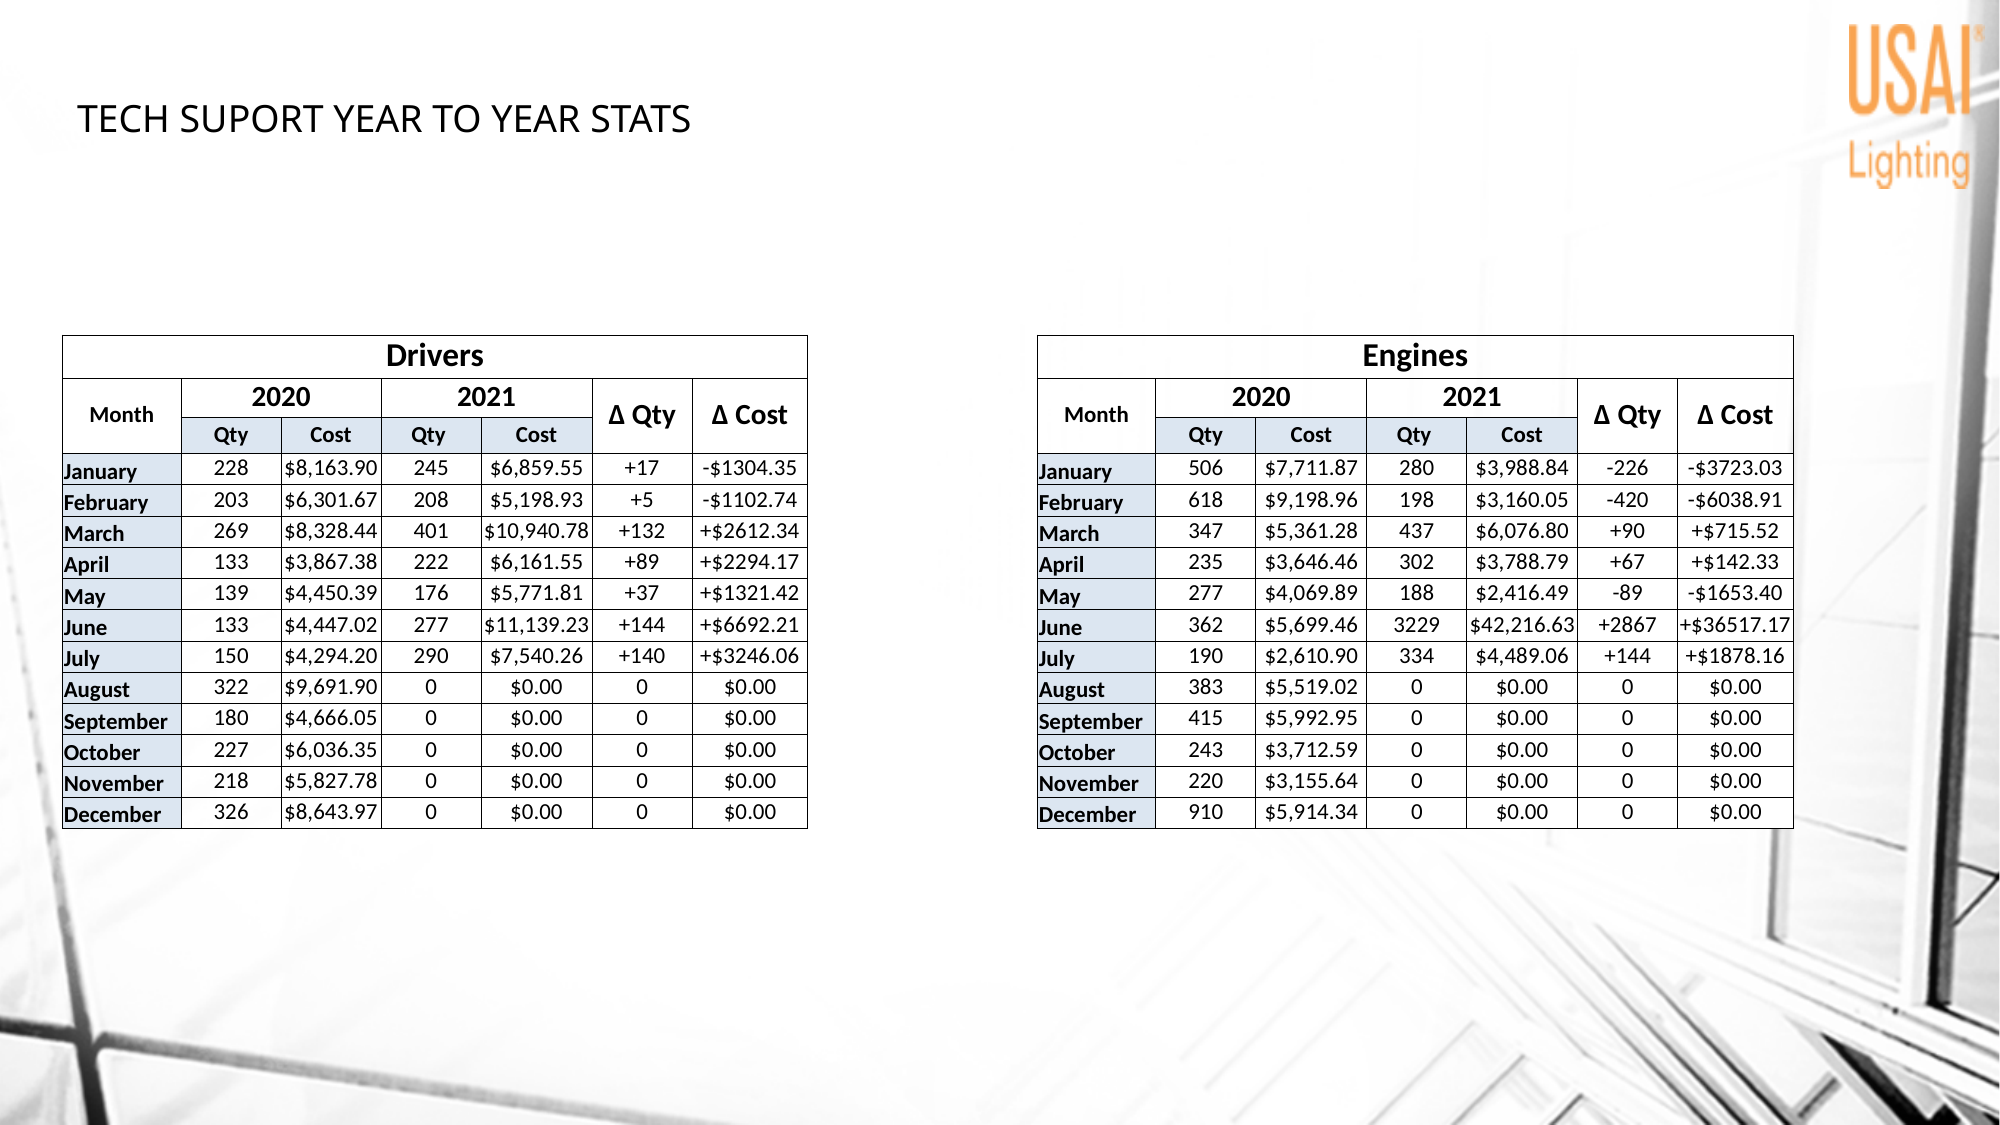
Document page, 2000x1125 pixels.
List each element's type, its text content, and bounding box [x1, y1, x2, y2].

table_cell -89 [1578, 579, 1677, 609]
table_cell $5,992.95 [1256, 704, 1366, 734]
table_cell $6,859.55 [482, 454, 592, 484]
table_cell $9,198.96 [1256, 485, 1366, 516]
table_cell $6,301.67 [282, 485, 381, 516]
table_cell +144 [1578, 642, 1677, 672]
table_cell 302 [1367, 548, 1466, 578]
table_cell +5 [593, 485, 692, 516]
table_cell -$1653.40 [1678, 579, 1793, 609]
table_cell $3,712.59 [1256, 735, 1366, 766]
table_cell +140 [593, 642, 692, 672]
table_cell -226 [1578, 454, 1677, 484]
table_cell Cost [482, 418, 592, 453]
table_cell January [63, 454, 181, 484]
table_cell Cost [1256, 418, 1366, 453]
table_cell 280 [1367, 454, 1466, 484]
table_cell 188 [1367, 579, 1466, 609]
table_cell 506 [1156, 454, 1255, 484]
table_cell November [1038, 767, 1155, 797]
table_cell 269 [182, 517, 281, 547]
table_cell $5,198.93 [482, 485, 592, 516]
table_cell +$1878.16 [1678, 642, 1793, 672]
table_cell 322 [182, 673, 281, 703]
table_cell 2021 [382, 379, 592, 417]
table_cell +$715.52 [1678, 517, 1793, 547]
table_cell 0 [382, 798, 481, 828]
table_cell 218 [182, 767, 281, 797]
table_cell 362 [1156, 610, 1255, 641]
table_cell -$6038.91 [1678, 485, 1793, 516]
table_cell +132 [593, 517, 692, 547]
table_cell +89 [593, 548, 692, 578]
table_cell 0 [382, 735, 481, 766]
table_cell $10,940.78 [482, 517, 592, 547]
table_cell $3,788.79 [1467, 548, 1577, 578]
table_cell 220 [1156, 767, 1255, 797]
table_cell 2020 [182, 379, 381, 417]
table_cell $5,519.02 [1256, 673, 1366, 703]
table_cell October [63, 735, 181, 766]
table_cell Cost [1467, 418, 1577, 453]
table_cell 150 [182, 642, 281, 672]
table_cell June [63, 610, 181, 641]
table_cell +$142.33 [1678, 548, 1793, 578]
table_cell +2867 [1578, 610, 1677, 641]
table_cell July [1038, 642, 1155, 672]
table_cell $0.00 [1467, 767, 1577, 797]
table_cell 190 [1156, 642, 1255, 672]
table_cell $0.00 [482, 673, 592, 703]
table_cell May [63, 579, 181, 609]
table_cell 277 [382, 610, 481, 641]
table_cell $9,691.90 [282, 673, 381, 703]
table_cell 3229 [1367, 610, 1466, 641]
table_cell 0 [1578, 767, 1677, 797]
table_cell $0.00 [693, 767, 807, 797]
table_cell 222 [382, 548, 481, 578]
table_cell 133 [182, 548, 281, 578]
table_cell 0 [1367, 767, 1466, 797]
table_cell $0.00 [1678, 704, 1793, 734]
table_cell +37 [593, 579, 692, 609]
table_cell $5,771.81 [482, 579, 592, 609]
table_cell +90 [1578, 517, 1677, 547]
table_cell Qty [382, 418, 481, 453]
table_cell 334 [1367, 642, 1466, 672]
table_cell $0.00 [482, 704, 592, 734]
table_cell 0 [593, 704, 692, 734]
table_cell +17 [593, 454, 692, 484]
table_cell +$2612.34 [693, 517, 807, 547]
table_cell 228 [182, 454, 281, 484]
table_cell 0 [382, 673, 481, 703]
table_cell 383 [1156, 673, 1255, 703]
table_cell November [63, 767, 181, 797]
table_cell $0.00 [1678, 673, 1793, 703]
table_cell $8,643.97 [282, 798, 381, 828]
table_cell January [1038, 454, 1155, 484]
table_cell 0 [1367, 735, 1466, 766]
table_cell $0.00 [482, 798, 592, 828]
table_cell 2021 [1367, 379, 1577, 417]
table_header Drivers [63, 336, 807, 378]
table_cell $3,646.46 [1256, 548, 1366, 578]
table_cell Cost [282, 418, 381, 453]
picture [0, 0, 2000, 1125]
table_cell 0 [593, 798, 692, 828]
table_cell 618 [1156, 485, 1255, 516]
table_cell $7,711.87 [1256, 454, 1366, 484]
table_cell 0 [1578, 798, 1677, 828]
table_cell 0 [1367, 798, 1466, 828]
table_cell $4,447.02 [282, 610, 381, 641]
table_cell 326 [182, 798, 281, 828]
table_cell $0.00 [1467, 735, 1577, 766]
table_cell August [1038, 673, 1155, 703]
table_cell 0 [1367, 704, 1466, 734]
table_cell Δ Cost [693, 379, 807, 453]
table_cell Month [1038, 379, 1155, 453]
table_cell March [63, 517, 181, 547]
table_cell -$1102.74 [693, 485, 807, 516]
table_cell $6,076.80 [1467, 517, 1577, 547]
table_cell $11,139.23 [482, 610, 592, 641]
table_cell 401 [382, 517, 481, 547]
table_cell 203 [182, 485, 281, 516]
table_cell 133 [182, 610, 281, 641]
table_cell $3,155.64 [1256, 767, 1366, 797]
table_cell July [63, 642, 181, 672]
table_cell 0 [1367, 673, 1466, 703]
table_cell March [1038, 517, 1155, 547]
table_cell 0 [382, 767, 481, 797]
table_cell 235 [1156, 548, 1255, 578]
table_cell +67 [1578, 548, 1677, 578]
table_cell $6,161.55 [482, 548, 592, 578]
text_box TECH SUPORT YEAR TO YEAR STATS [62, 87, 925, 148]
table_cell +$3246.06 [693, 642, 807, 672]
table_cell +$2294.17 [693, 548, 807, 578]
table_cell 227 [182, 735, 281, 766]
table_cell October [1038, 735, 1155, 766]
table_cell 245 [382, 454, 481, 484]
table_cell April [63, 548, 181, 578]
table_cell 910 [1156, 798, 1255, 828]
table_cell +$6692.21 [693, 610, 807, 641]
table_cell $0.00 [1678, 798, 1793, 828]
table_cell 290 [382, 642, 481, 672]
table_cell $0.00 [1678, 735, 1793, 766]
table_cell $0.00 [482, 767, 592, 797]
table_cell $3,988.84 [1467, 454, 1577, 484]
table_cell 277 [1156, 579, 1255, 609]
table_cell December [1038, 798, 1155, 828]
table_cell Δ Cost [1678, 379, 1793, 453]
table_cell $4,450.39 [282, 579, 381, 609]
table_cell $0.00 [1467, 704, 1577, 734]
table_cell $3,160.05 [1467, 485, 1577, 516]
table_cell 0 [1578, 735, 1677, 766]
table_cell May [1038, 579, 1155, 609]
table_cell Month [63, 379, 181, 453]
table_cell 437 [1367, 517, 1466, 547]
table_cell August [63, 673, 181, 703]
table_cell April [1038, 548, 1155, 578]
table_cell 0 [593, 673, 692, 703]
table_cell 243 [1156, 735, 1255, 766]
table_cell +$1321.42 [693, 579, 807, 609]
table_cell 0 [593, 767, 692, 797]
table_cell 208 [382, 485, 481, 516]
table_cell $5,361.28 [1256, 517, 1366, 547]
table_cell Δ Qty [1578, 379, 1677, 453]
table_cell September [63, 704, 181, 734]
table_header Engines [1038, 336, 1793, 378]
table_cell -$3723.03 [1678, 454, 1793, 484]
table_cell February [63, 485, 181, 516]
table_cell 2020 [1156, 379, 1366, 417]
table_cell 0 [1578, 673, 1677, 703]
table_cell $0.00 [693, 735, 807, 766]
table_cell $4,069.89 [1256, 579, 1366, 609]
table_cell $8,163.90 [282, 454, 381, 484]
table_cell $4,489.06 [1467, 642, 1577, 672]
table_cell $0.00 [482, 735, 592, 766]
table_cell 139 [182, 579, 281, 609]
table_cell $2,610.90 [1256, 642, 1366, 672]
table_cell $0.00 [1467, 673, 1577, 703]
table_cell 0 [1578, 704, 1677, 734]
table_cell $4,294.20 [282, 642, 381, 672]
table_cell -$1304.35 [693, 454, 807, 484]
table_cell $8,328.44 [282, 517, 381, 547]
table_cell June [1038, 610, 1155, 641]
table_cell 180 [182, 704, 281, 734]
table_cell +144 [593, 610, 692, 641]
table_cell -420 [1578, 485, 1677, 516]
table_cell $5,914.34 [1256, 798, 1366, 828]
table_cell $0.00 [693, 798, 807, 828]
table_cell Qty [182, 418, 281, 453]
table_cell $7,540.26 [482, 642, 592, 672]
table_cell December [63, 798, 181, 828]
table_cell September [1038, 704, 1155, 734]
table_cell Δ Qty [593, 379, 692, 453]
table_cell $4,666.05 [282, 704, 381, 734]
table_cell 0 [382, 704, 481, 734]
table_cell $42,216.63 [1467, 610, 1577, 641]
table_cell 0 [593, 735, 692, 766]
table_cell $5,827.78 [282, 767, 381, 797]
table_cell February [1038, 485, 1155, 516]
table_cell $0.00 [1467, 798, 1577, 828]
table_cell Qty [1367, 418, 1466, 453]
table_cell 347 [1156, 517, 1255, 547]
table_cell $2,416.49 [1467, 579, 1577, 609]
table_cell +$36517.17 [1678, 610, 1793, 641]
table_cell $0.00 [1678, 767, 1793, 797]
table_cell $3,867.38 [282, 548, 381, 578]
table_cell $5,699.46 [1256, 610, 1366, 641]
table_cell $6,036.35 [282, 735, 381, 766]
table_cell 198 [1367, 485, 1466, 516]
table_cell $0.00 [693, 704, 807, 734]
table_cell 176 [382, 579, 481, 609]
table_cell Qty [1156, 418, 1255, 453]
table_cell $0.00 [693, 673, 807, 703]
table_cell 415 [1156, 704, 1255, 734]
